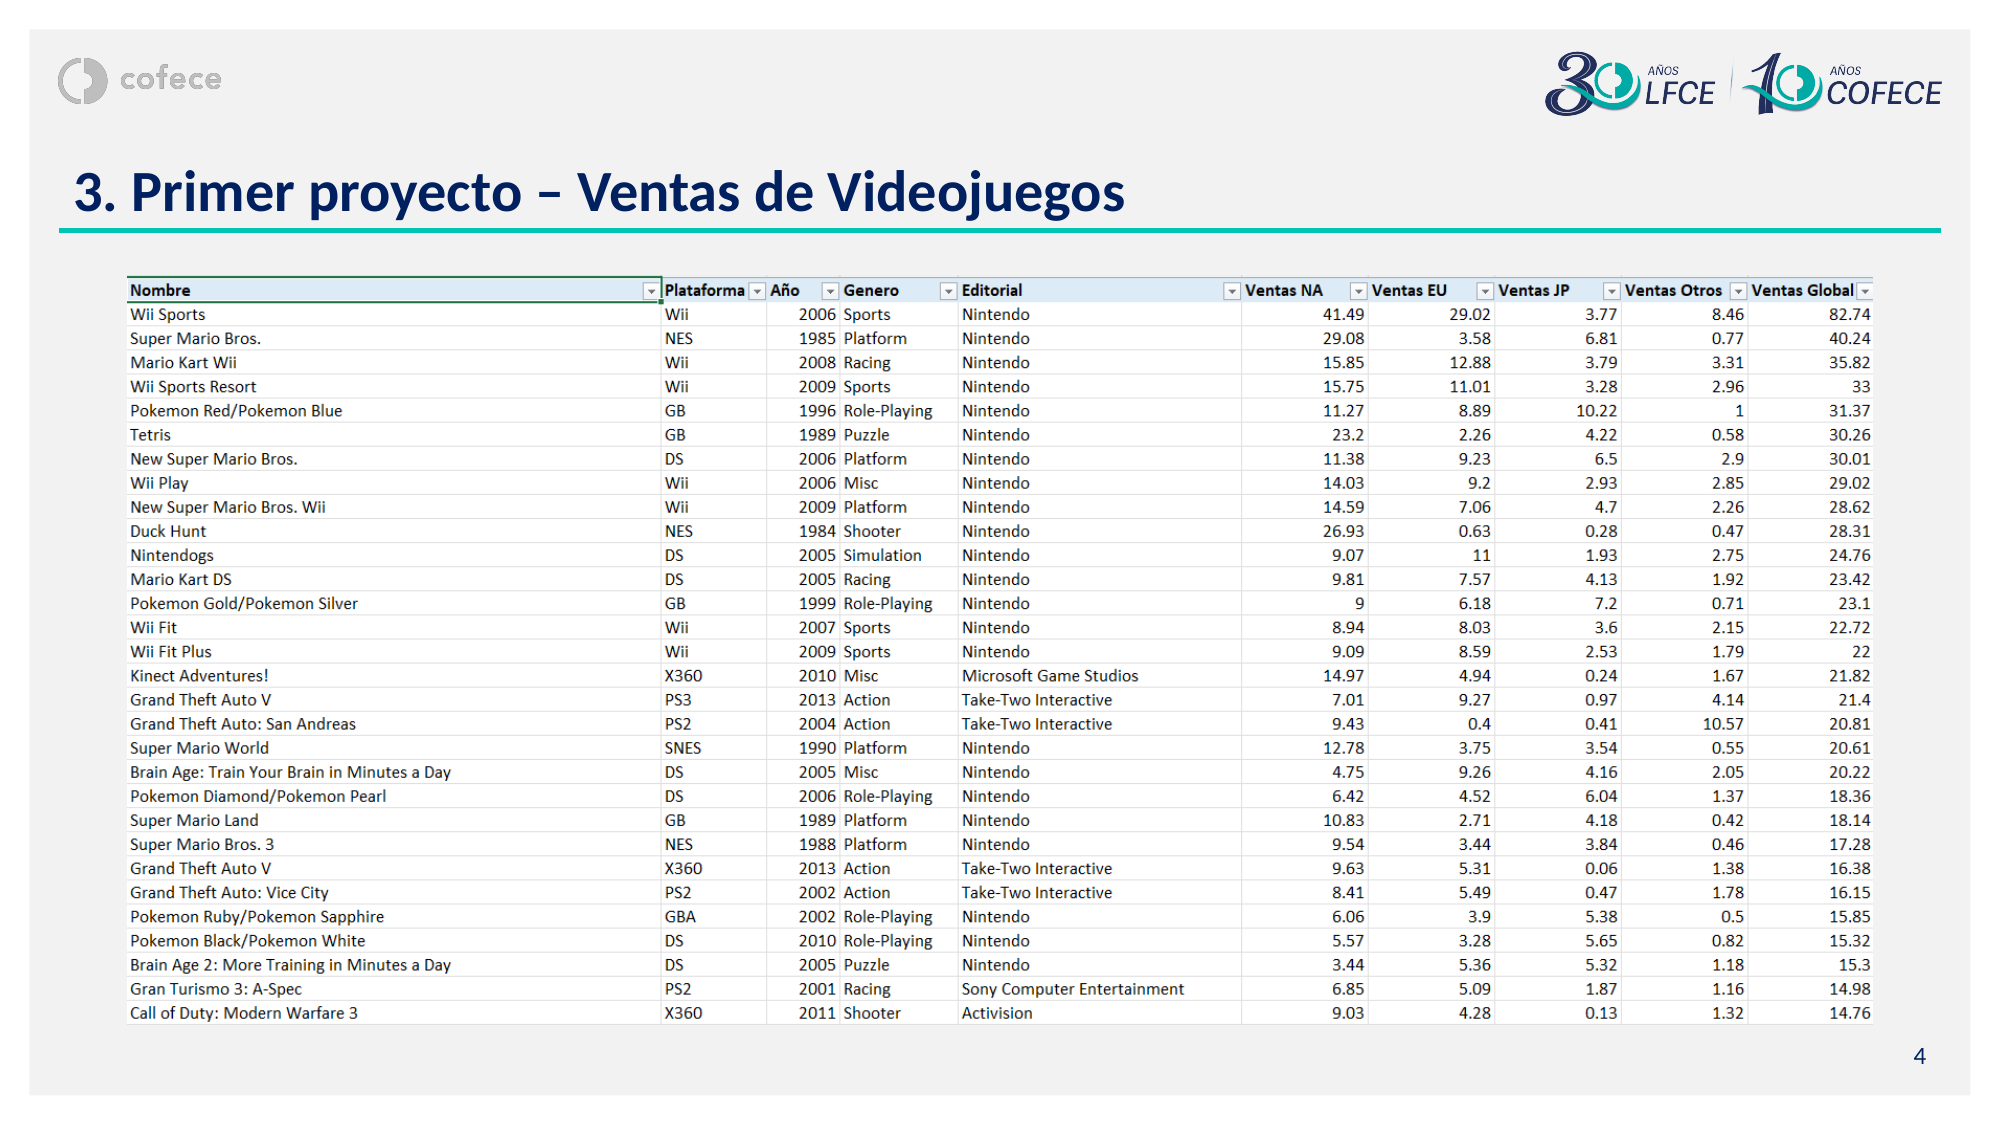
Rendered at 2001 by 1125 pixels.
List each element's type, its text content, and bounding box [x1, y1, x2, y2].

picture [58, 58, 221, 104]
slide_number 4 [1491, 1024, 1942, 1085]
picture [1545, 46, 1942, 116]
picture [127, 275, 1873, 1025]
title 3. Primer proyecto – Ventas de Videojuegos [58, 141, 1942, 233]
